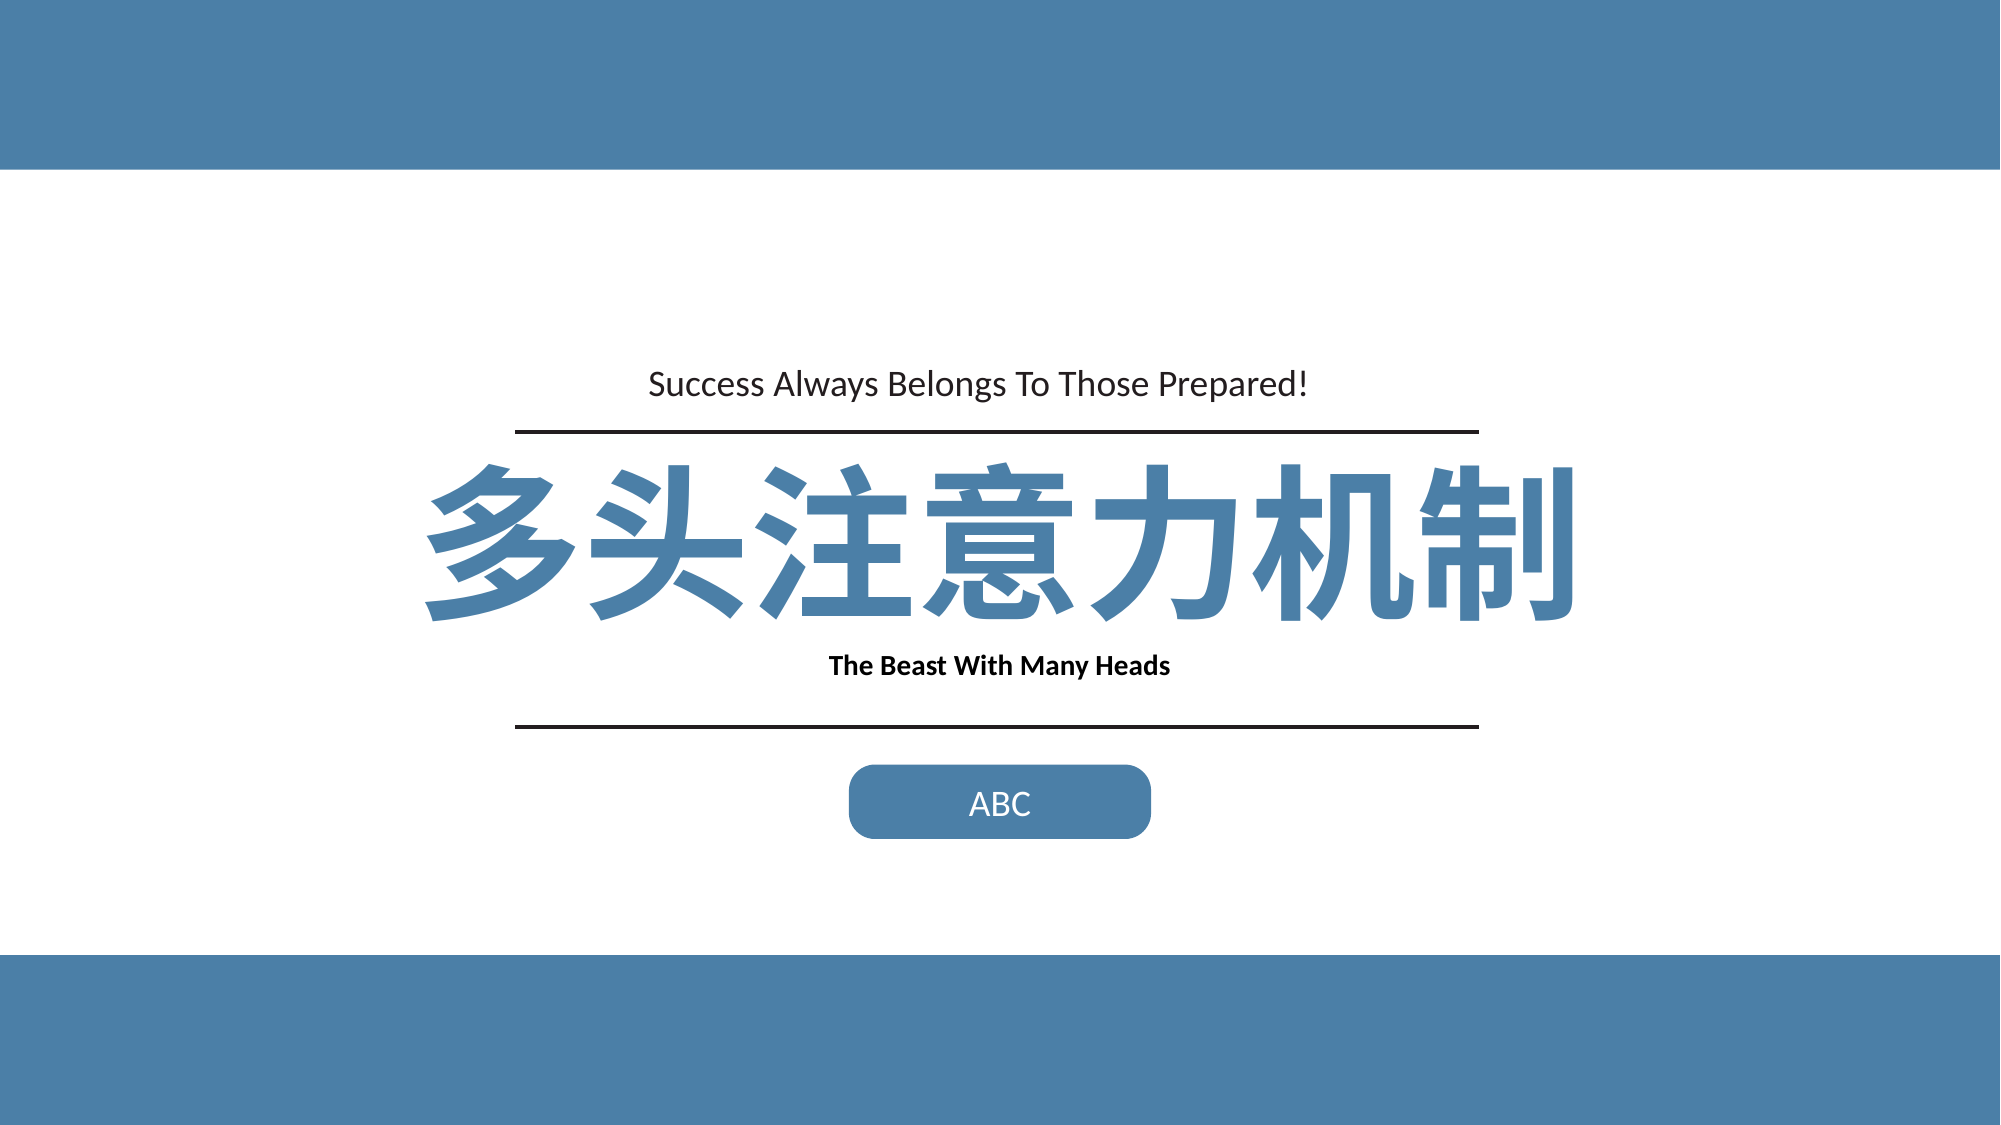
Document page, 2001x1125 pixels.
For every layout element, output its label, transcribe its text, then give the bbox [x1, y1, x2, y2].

text_box ABC [847, 763, 1153, 841]
text_box Success Always Belongs To Those Prepared! [633, 351, 1326, 412]
text_box The Beast With Many Heads [348, 639, 1651, 689]
text_box [0, 0, 2000, 171]
text_box [0, 954, 2000, 1125]
text_box 多头注意力机制 [401, 432, 1599, 648]
